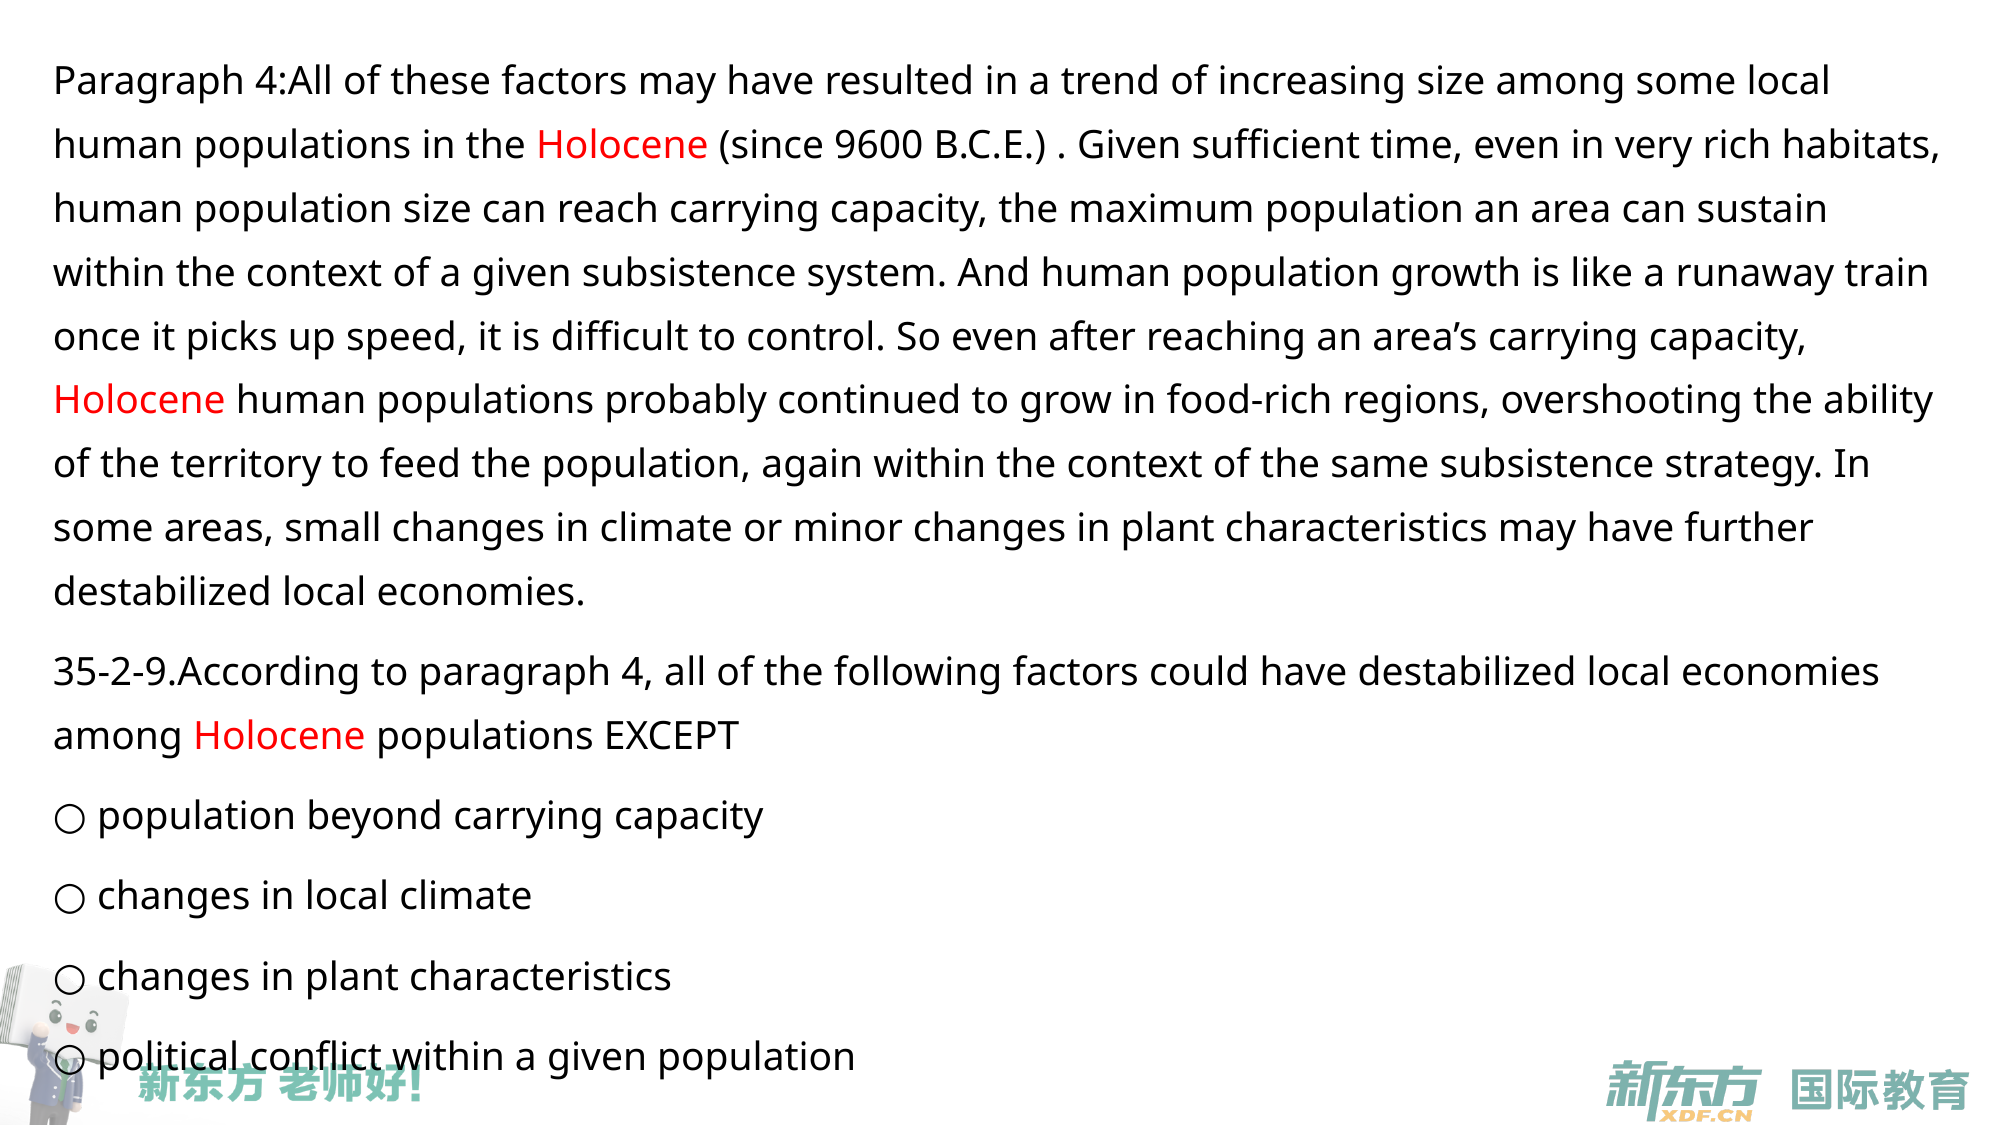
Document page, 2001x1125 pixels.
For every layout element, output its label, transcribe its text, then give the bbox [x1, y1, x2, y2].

table_cell 并列 [1572, 1036, 2000, 1125]
list Paragraph 4:All of these factors may have resulted in a trend of increasing size among some local human populations in the Holocene (since 9600 B.C.E.) . Given sufficient time, even in very rich habitats, human population size can reach carrying capacity, the maximum population an area can sustain within the context of a given subsistence system. And human population growth is like a runaway train once it picks up speed, it is difficult to control. So even after reaching an area’s carrying capacity, Holocene human populations probably continued to grow in food-rich regions, overshooting the ability of the territory to feed the population, again within the context of the same subsistence strategy. In some areas, small changes in climate or minor changes in plant characteristics may have further destabilized local economies. 35-2-9.According to paragraph 4, all of the following factors could have destabilized local economies among Holocene populations EXCEPT ○ population beyond carrying capacity ○ changes in local climate ○ changes in plant characteristics ○ political conflict within a given population [37, 34, 1963, 1091]
table_cell 并列 [138, 1091, 420, 1102]
